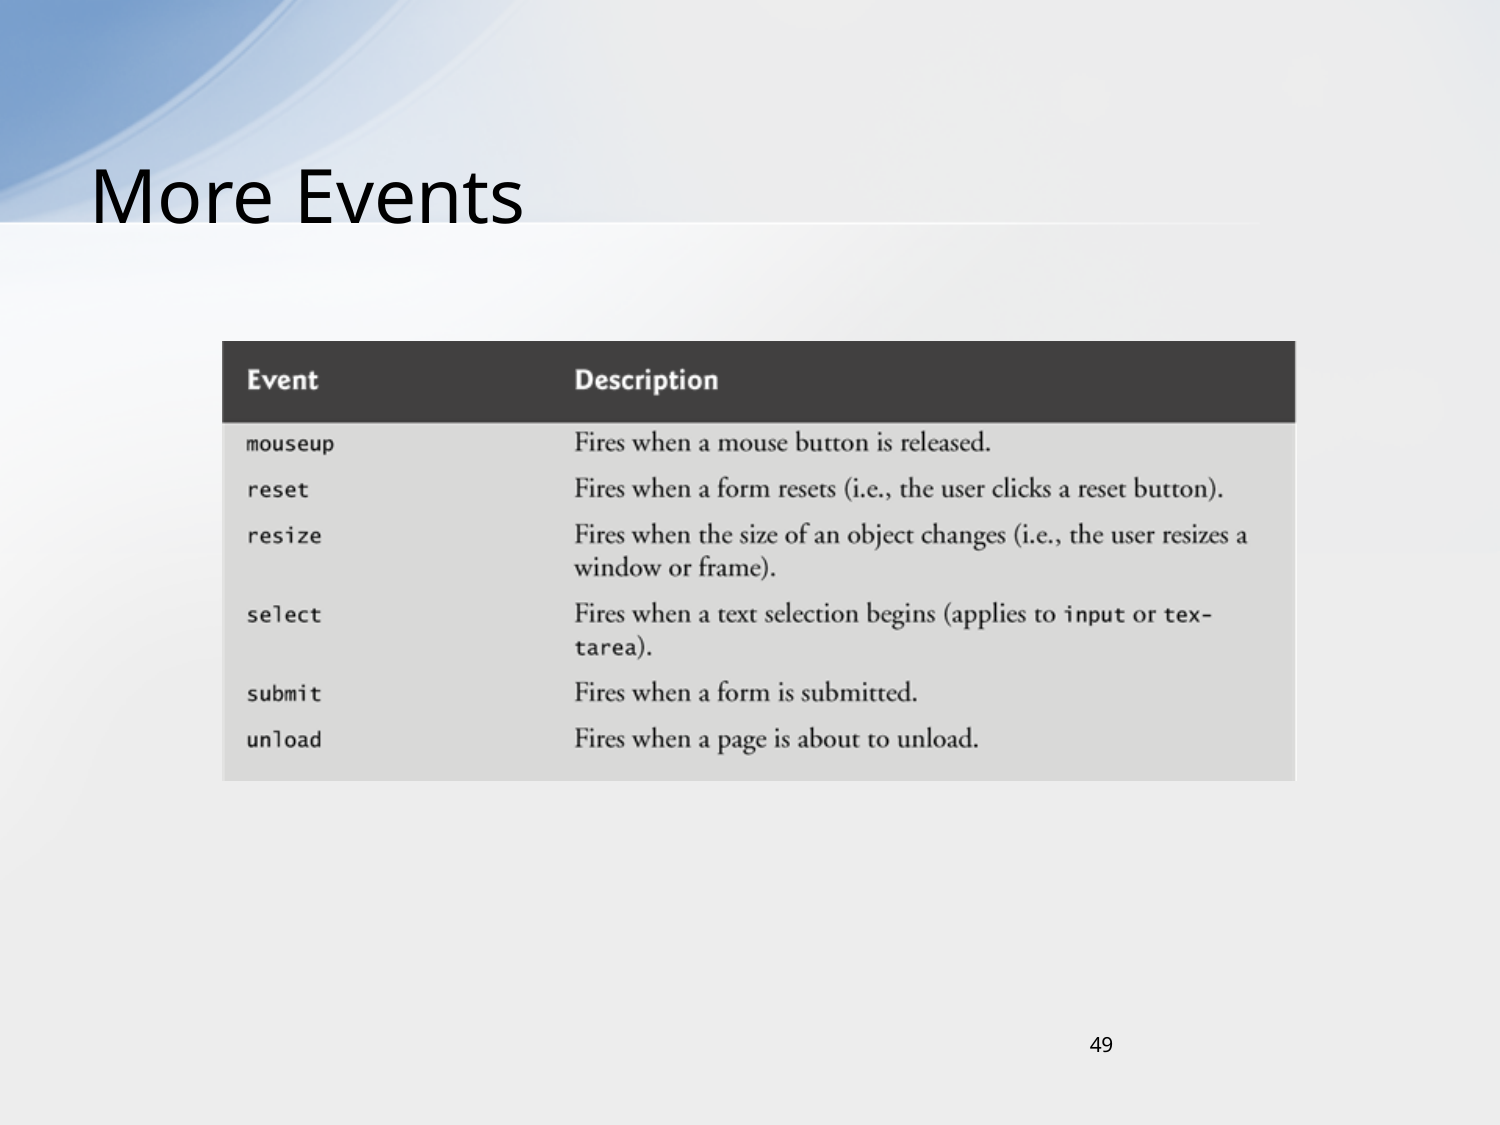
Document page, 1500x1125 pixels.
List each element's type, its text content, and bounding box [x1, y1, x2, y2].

slide_number 49 [1074, 1024, 1425, 1103]
title More Events [75, 58, 1425, 247]
picture [0, 0, 1500, 1125]
